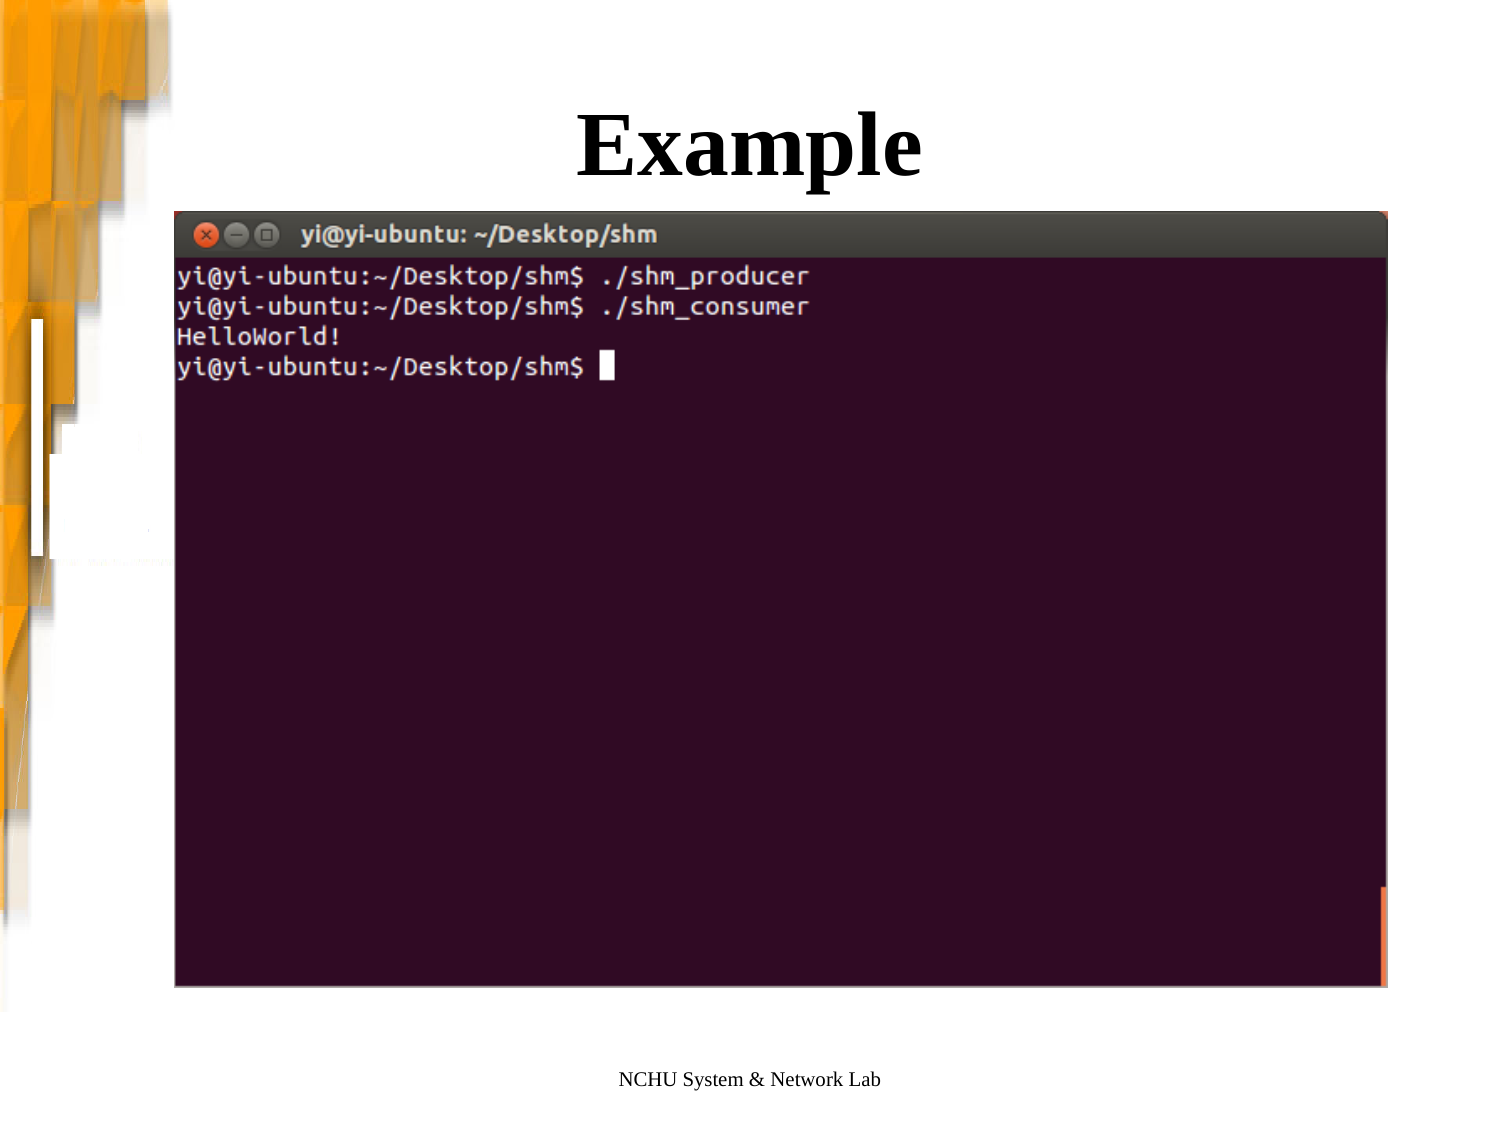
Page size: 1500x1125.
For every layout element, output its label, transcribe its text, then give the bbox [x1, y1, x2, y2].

picture [0, 0, 195, 1012]
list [174, 211, 1388, 988]
footer NCHU System & Network Lab [430, 1058, 1069, 1094]
title Example [75, 45, 1425, 233]
